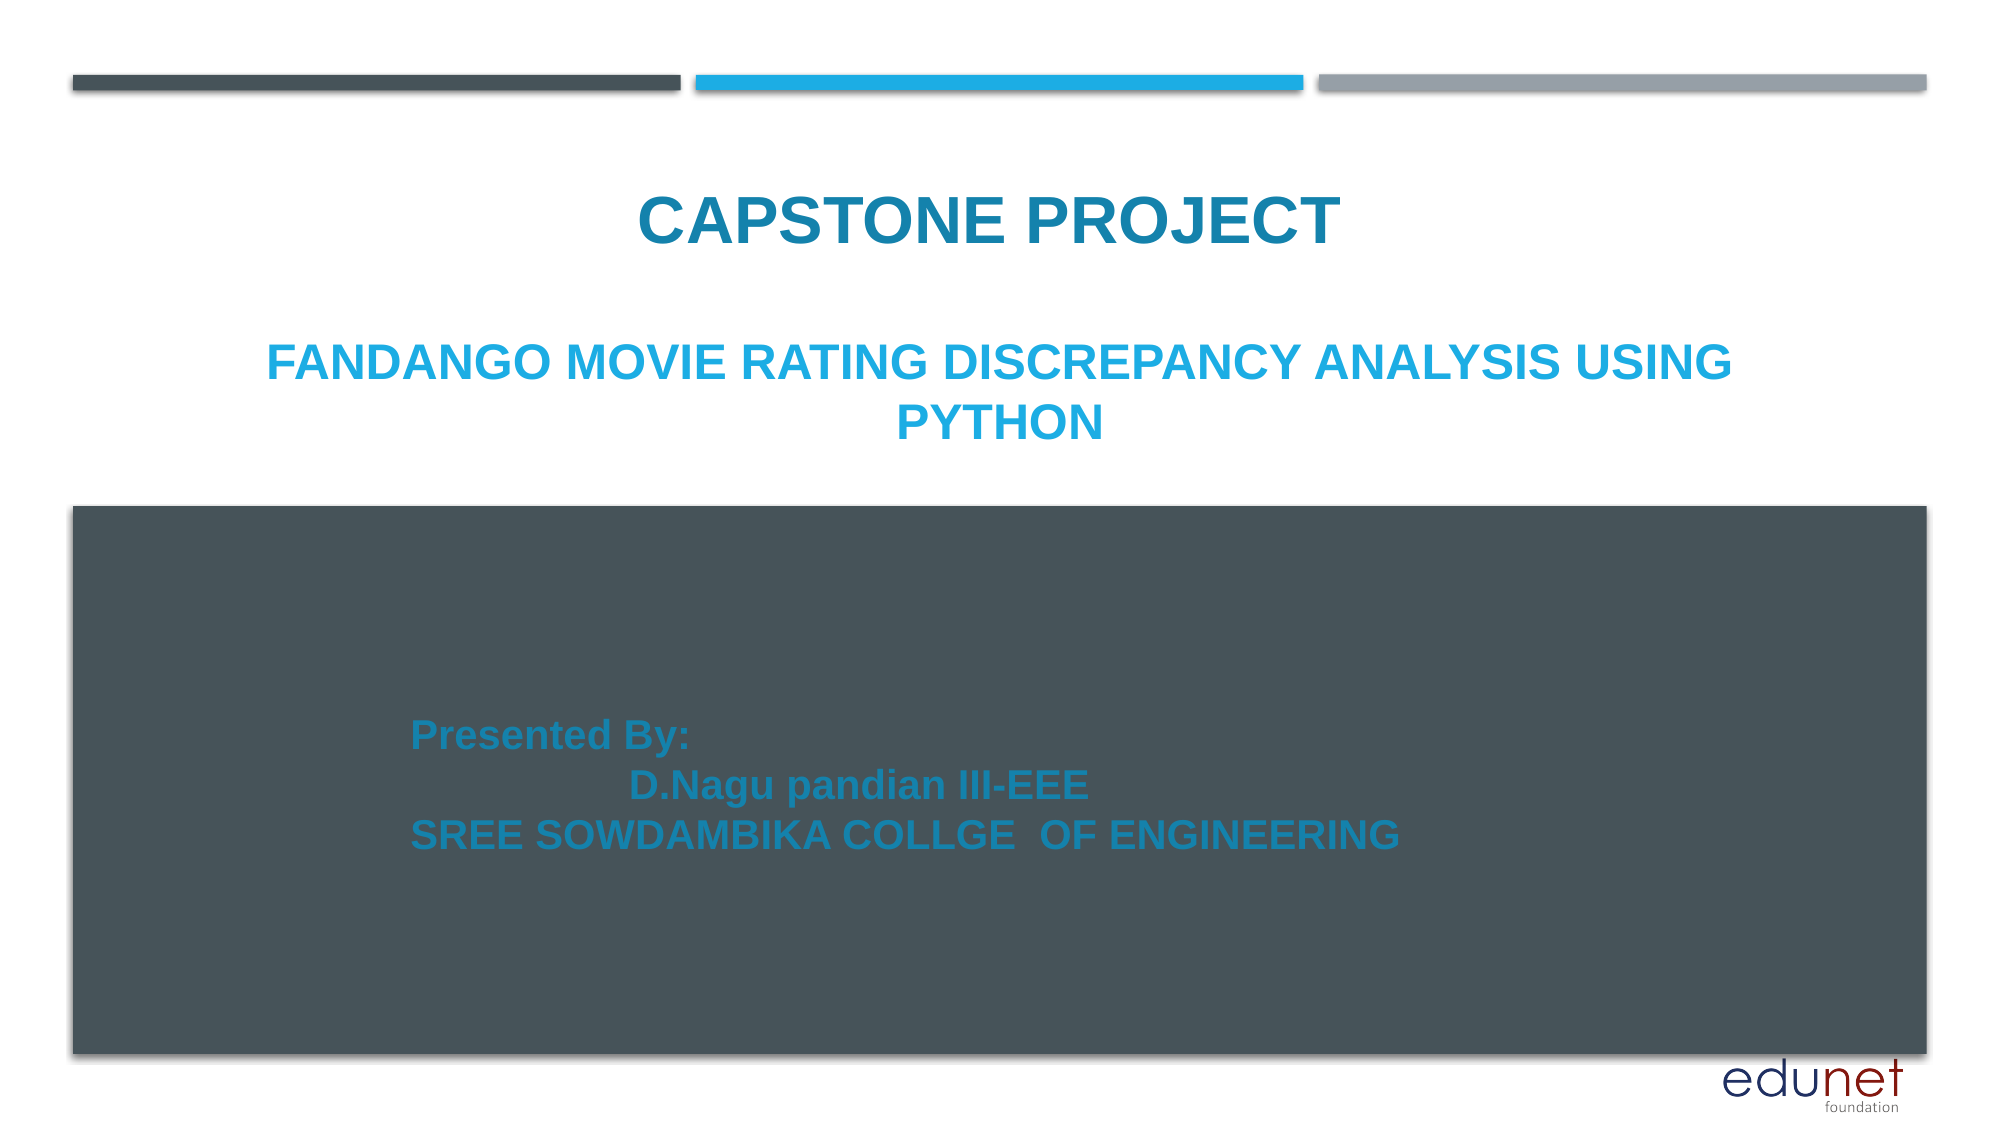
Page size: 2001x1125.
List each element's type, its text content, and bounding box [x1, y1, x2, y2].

text_box Presented By: D.Nagu pandian III-EEE SREE SOWDAMBIKA COLLGE OF ENGINEERING [395, 700, 1673, 866]
text_box CAPSTONE PROJECT [0, 169, 2000, 265]
title Fandango Movie Rating Discrepancy Analysis using Python [223, 265, 1777, 458]
picture [1719, 1056, 1905, 1116]
